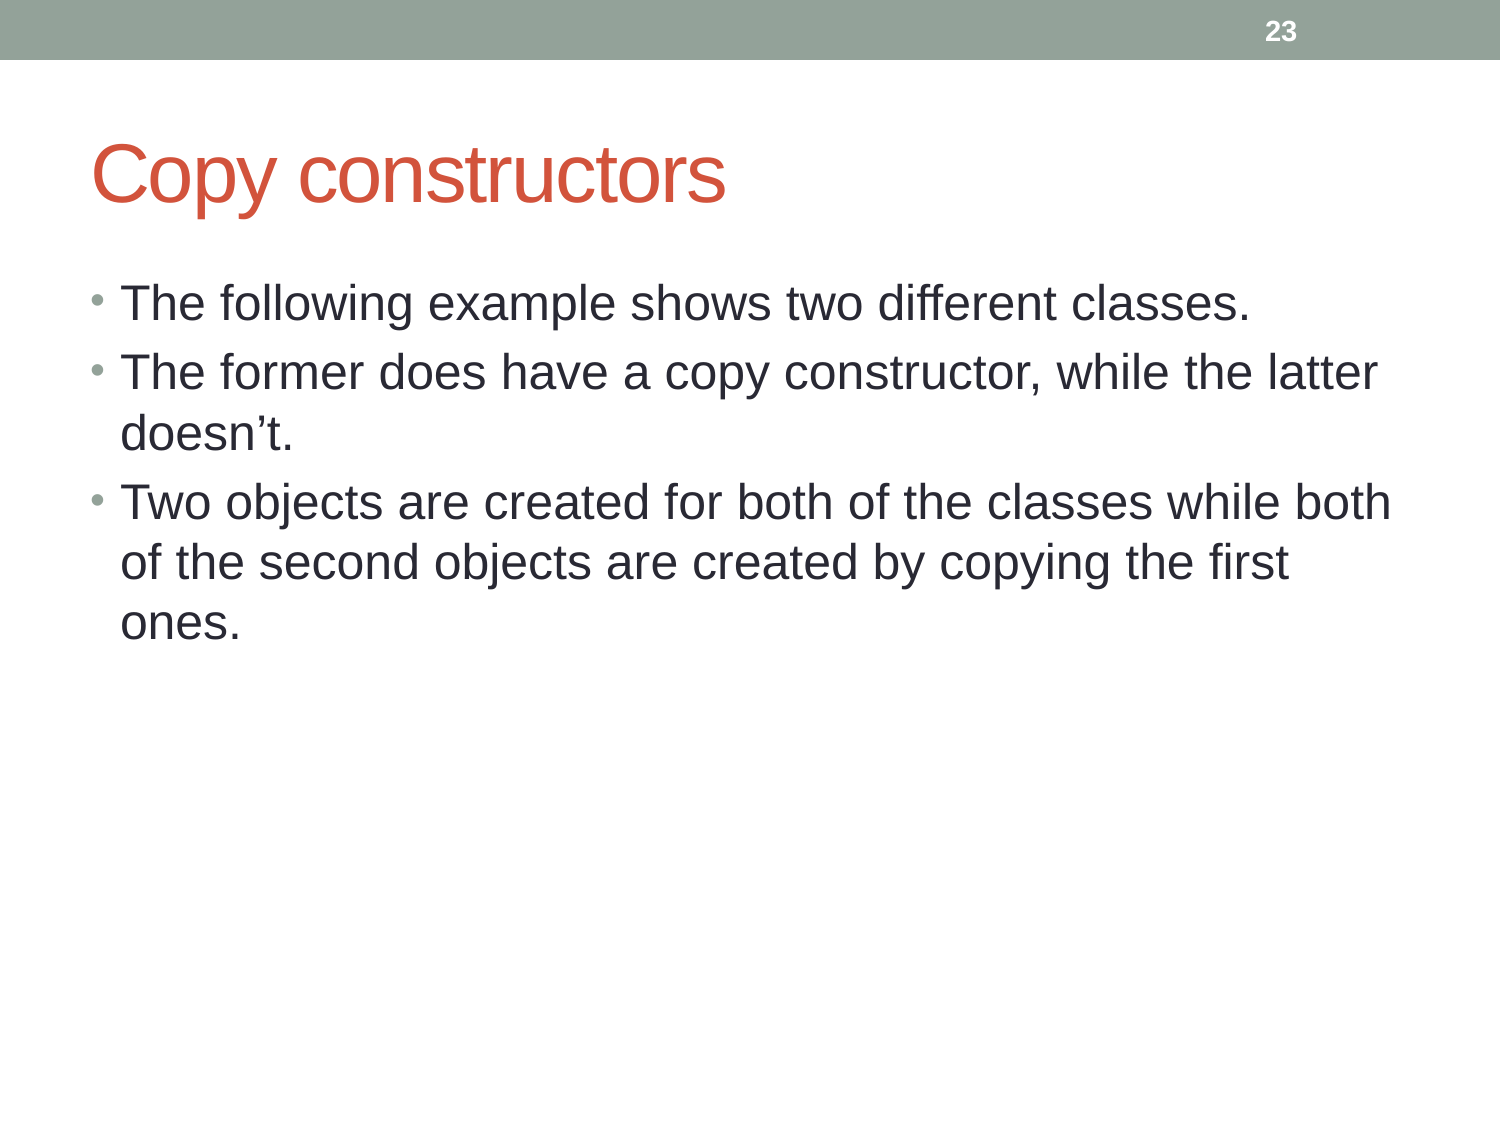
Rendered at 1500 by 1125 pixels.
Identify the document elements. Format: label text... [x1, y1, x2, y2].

slide_number 23 [1250, 3, 1425, 57]
list The following example shows two different classes. The former does have a copy constructor, while the latter doesn’t. Two objects are created for both of the classes while both of the second objects are created by copying the first ones. [75, 262, 1425, 1063]
title Copy constructors [75, 87, 1425, 250]
